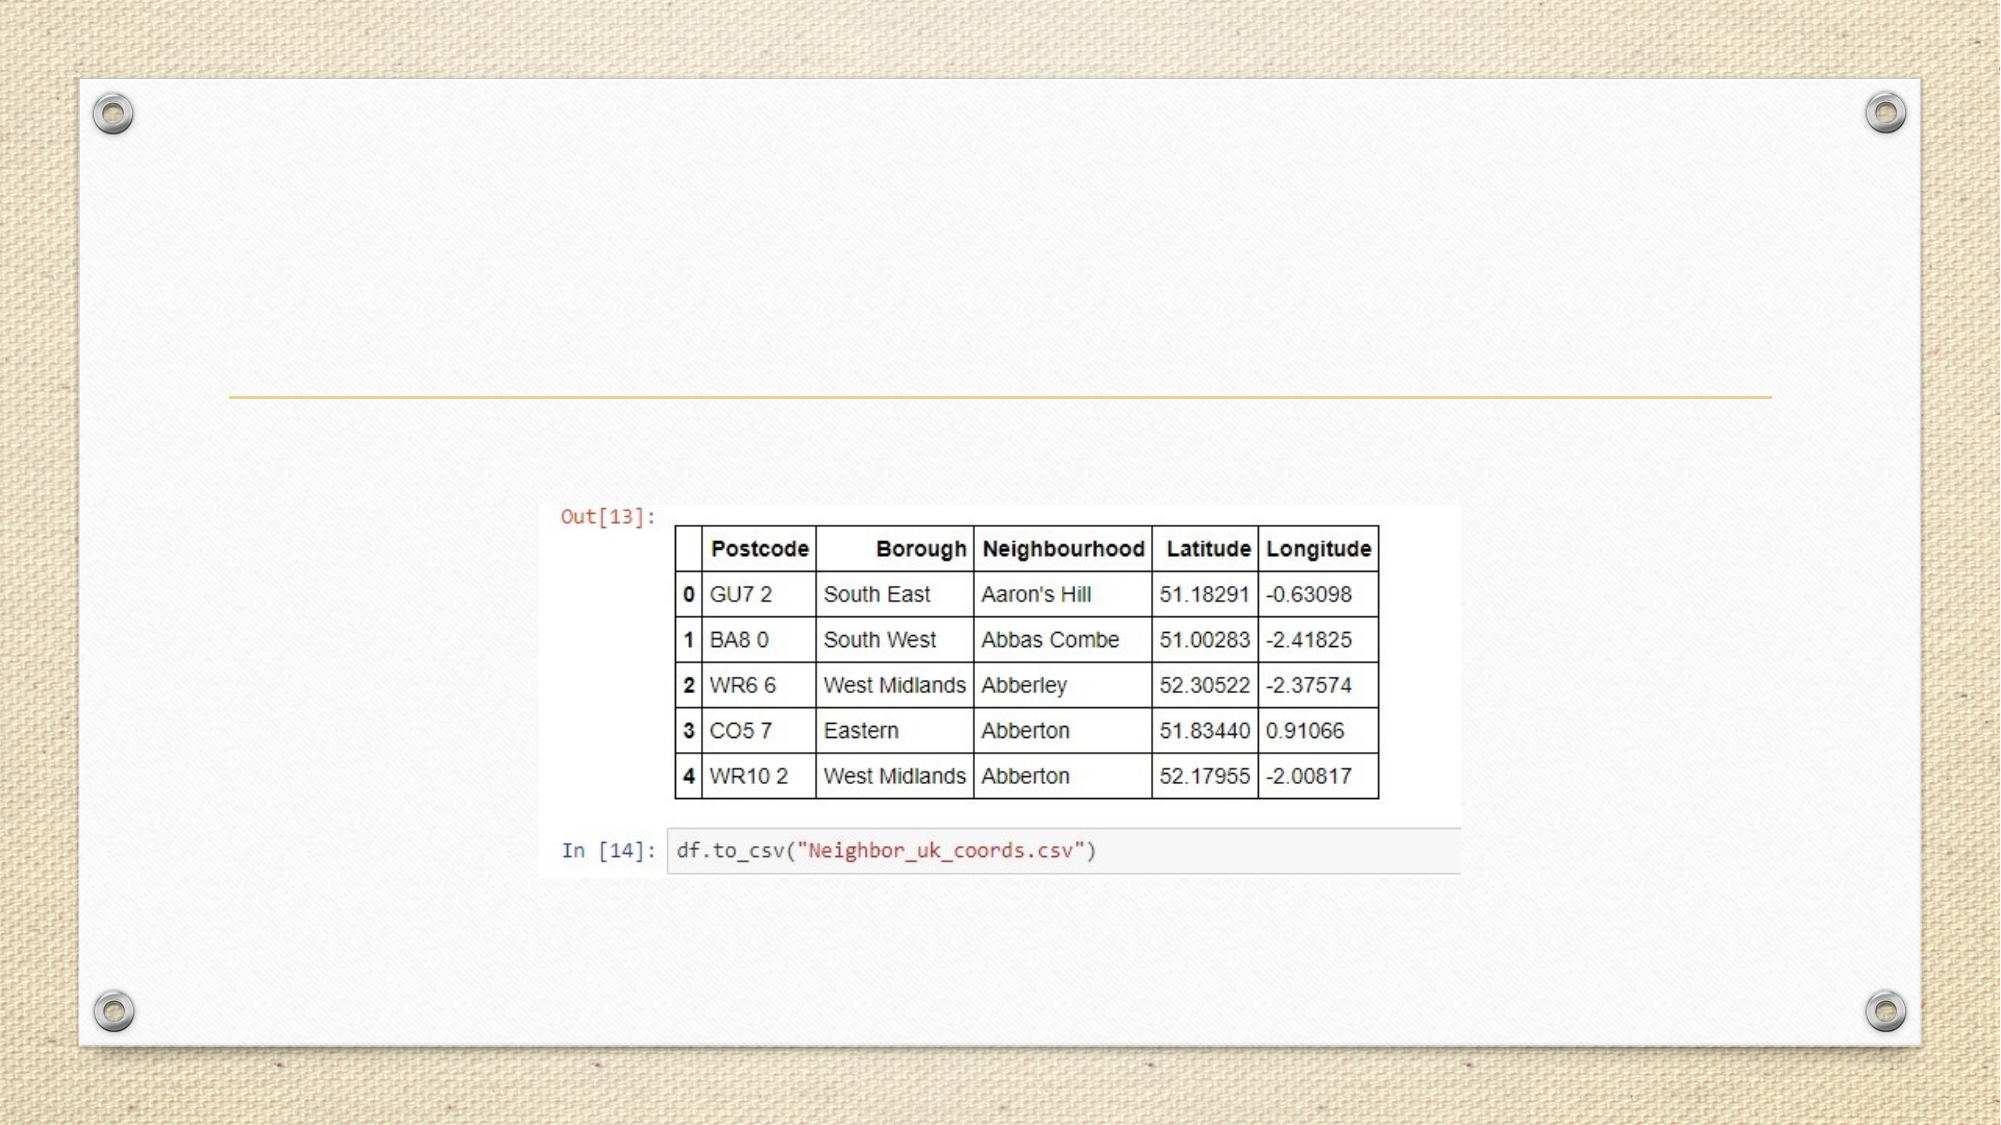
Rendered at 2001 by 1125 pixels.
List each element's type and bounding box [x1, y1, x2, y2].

picture [0, 0, 2001, 1125]
list [538, 505, 1462, 878]
